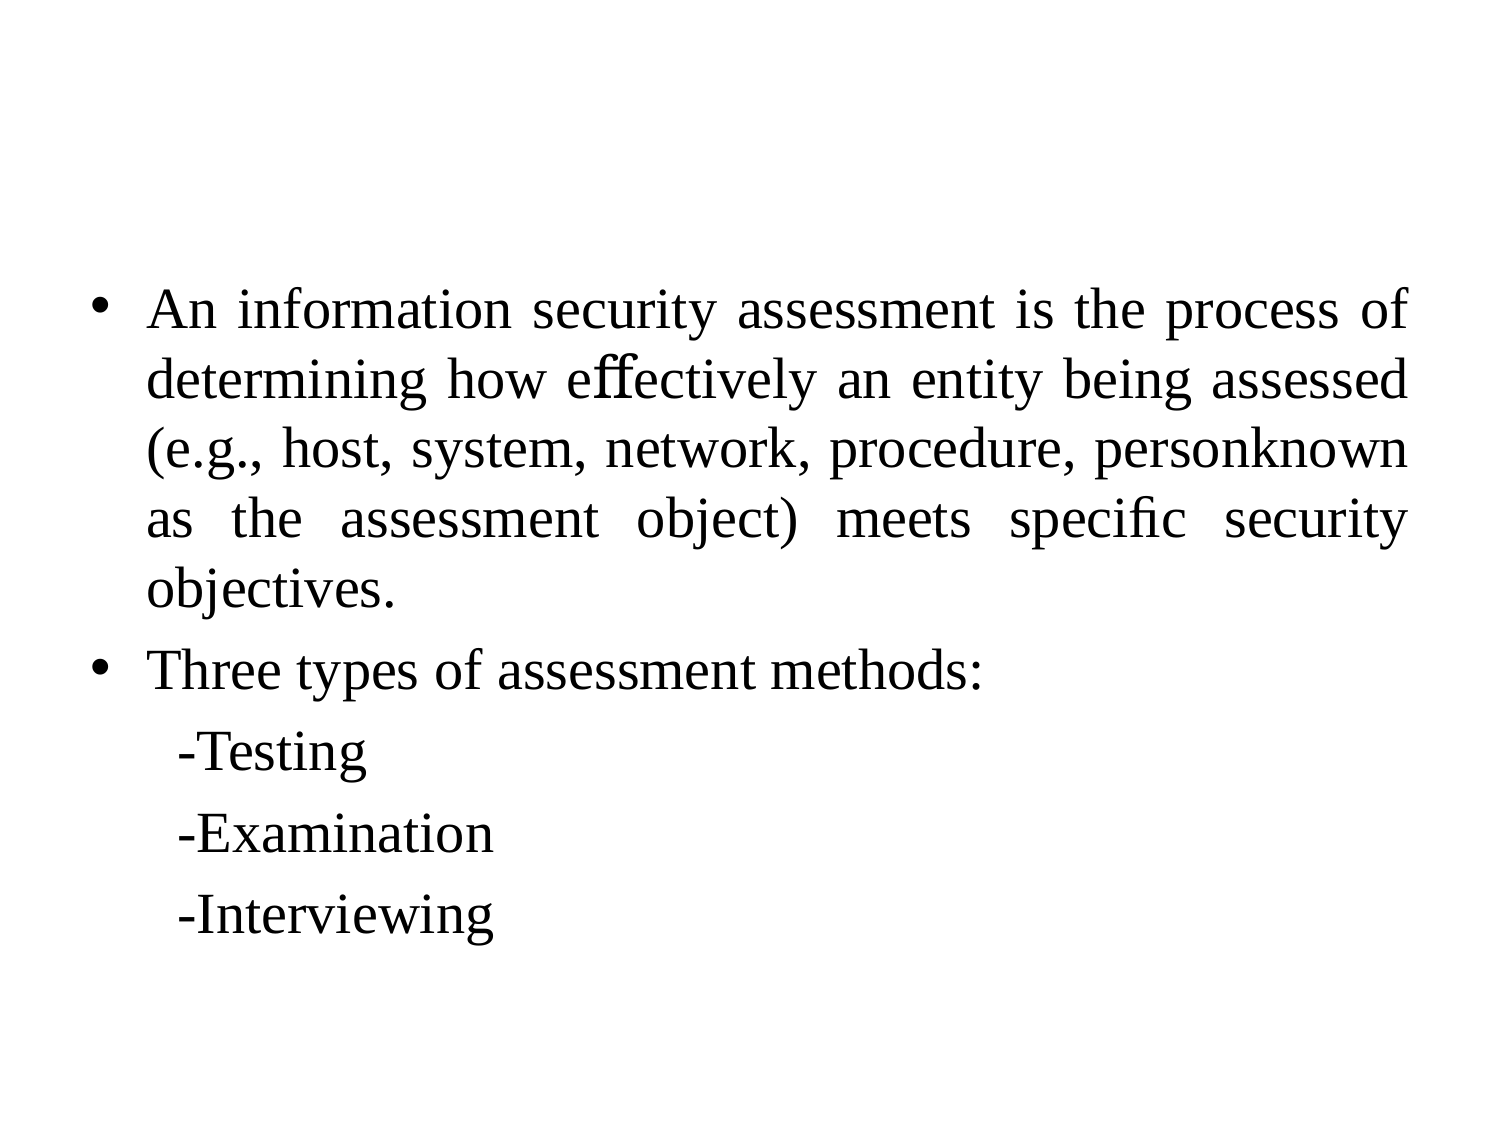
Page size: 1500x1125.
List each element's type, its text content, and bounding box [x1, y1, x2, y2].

list An information security assessment is the process of determining how eﬀectively an entity being assessed (e.g., host, system, network, procedure, personknown as the assessment object) meets speciﬁc security objectives. Three types of assessment methods: -Testing -Examination -Interviewing [75, 262, 1425, 1005]
